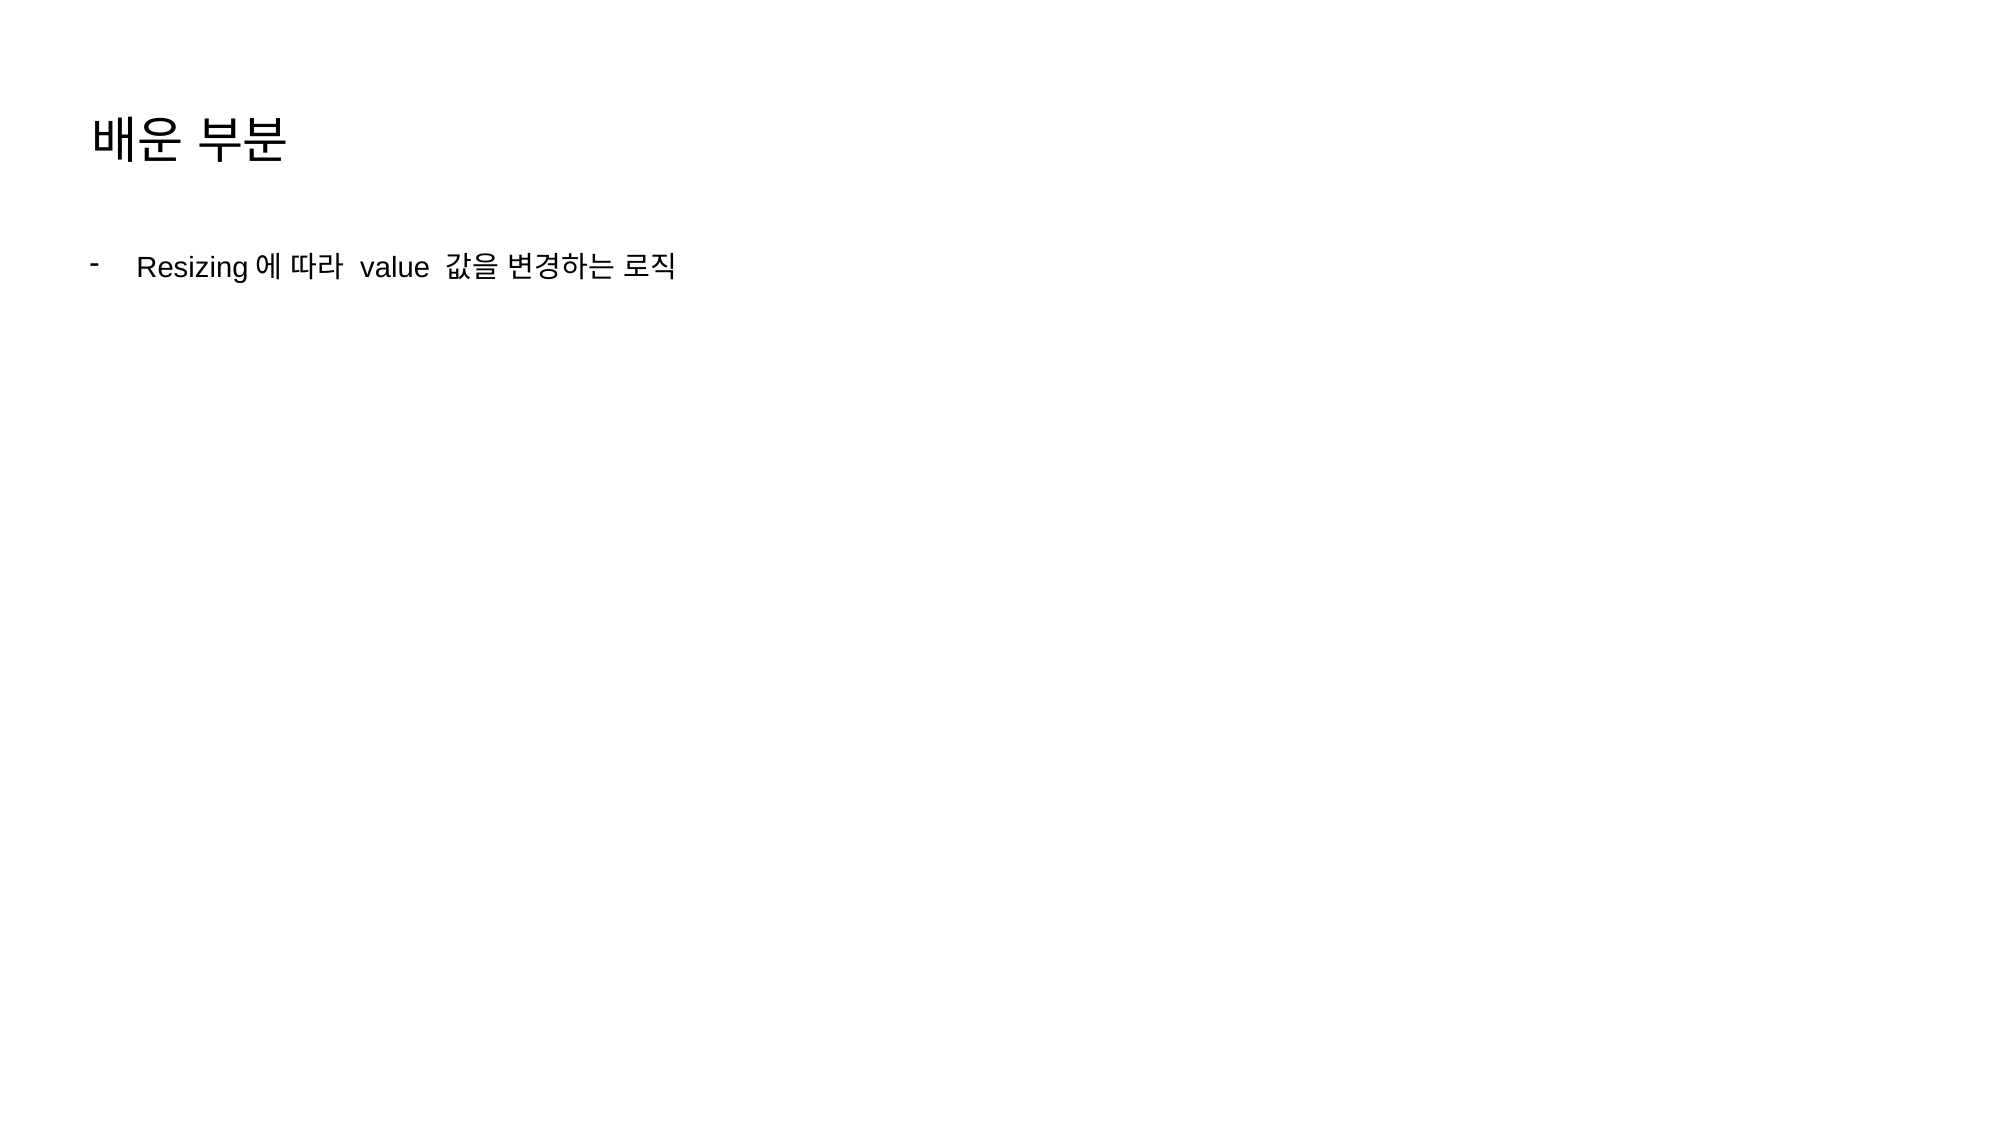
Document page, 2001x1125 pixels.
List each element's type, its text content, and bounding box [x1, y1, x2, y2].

text_box 배운 부분 [76, 101, 305, 177]
text_box Resizing에 따라 value 값을 변경하는 로직 [74, 223, 693, 292]
